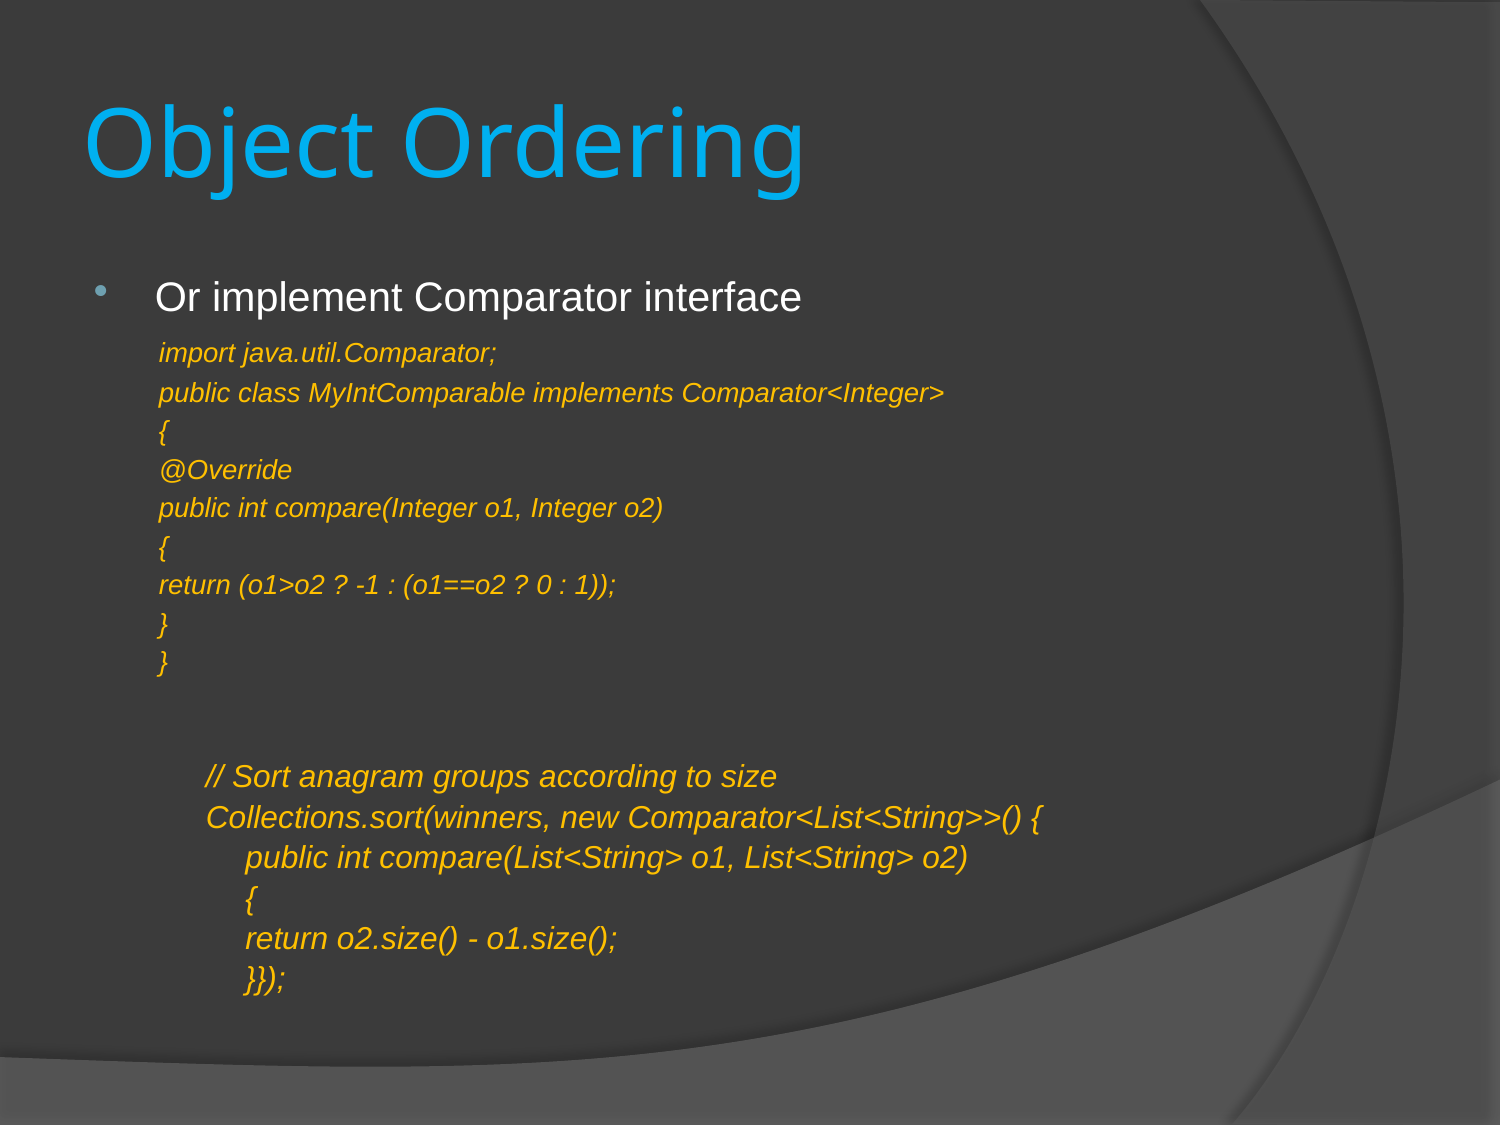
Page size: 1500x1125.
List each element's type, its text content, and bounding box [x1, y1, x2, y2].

list Or implement Comparator interface import java.util.Comparator; public class MyIntComparable implements Comparator<Integer> { @Override public int compare(Integer o1, Integer o2) { return (o1>o2 ? -1 : (o1==o2 ? 0 : 1)); } } // Sort anagram groups according to size Collections.sort(winners, new Comparator<List<String>>() { public int compare(List<String> o1, List<String> o2) { return o2.size() - o1.size(); }}); [75, 262, 1488, 1005]
title Object Ordering [75, 45, 1300, 233]
